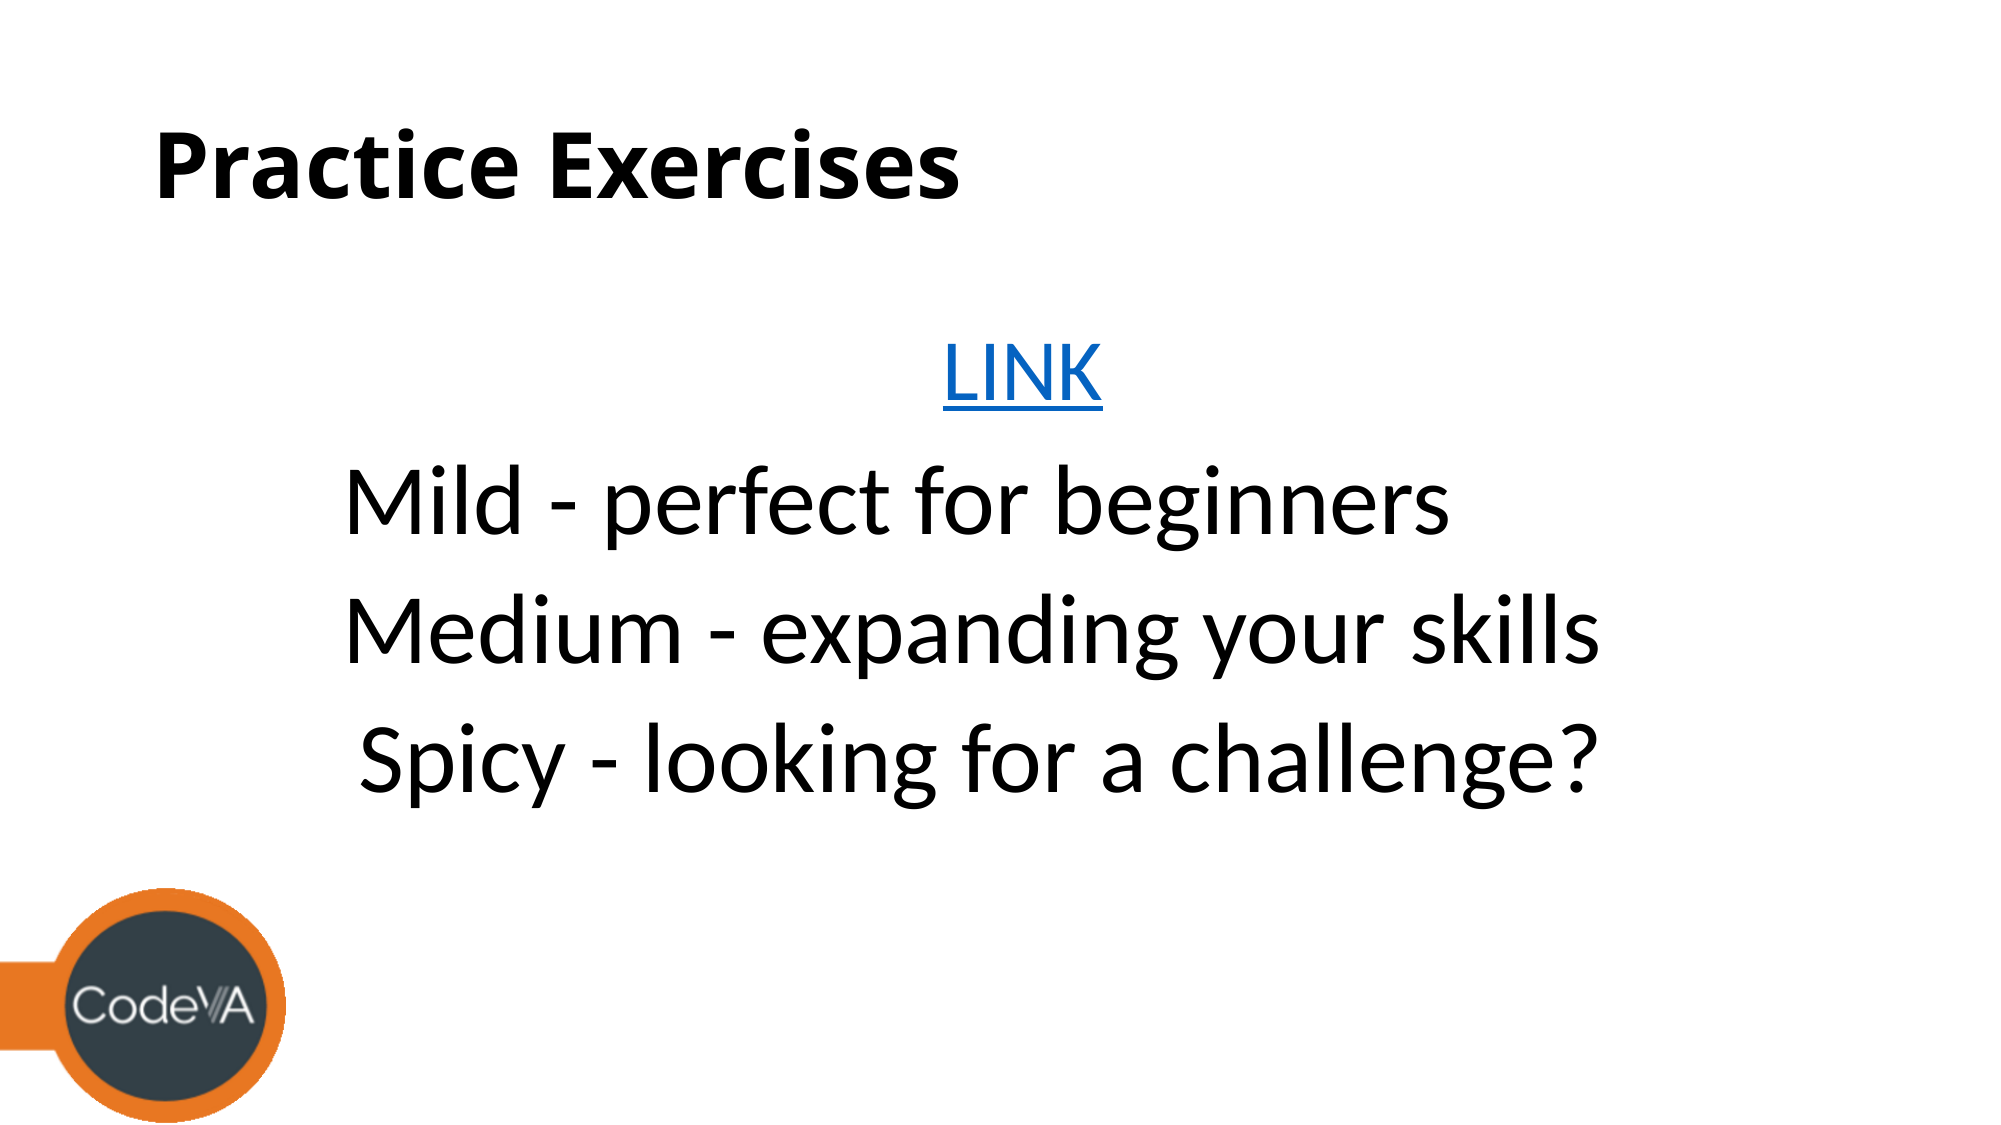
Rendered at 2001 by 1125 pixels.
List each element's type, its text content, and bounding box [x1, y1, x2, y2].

picture [0, 885, 286, 1125]
list LINK Mild - perfect for beginners Medium - expanding your skills Spicy - looking for a challenge? [298, 277, 1863, 992]
title Practice Exercises [137, 59, 1863, 278]
